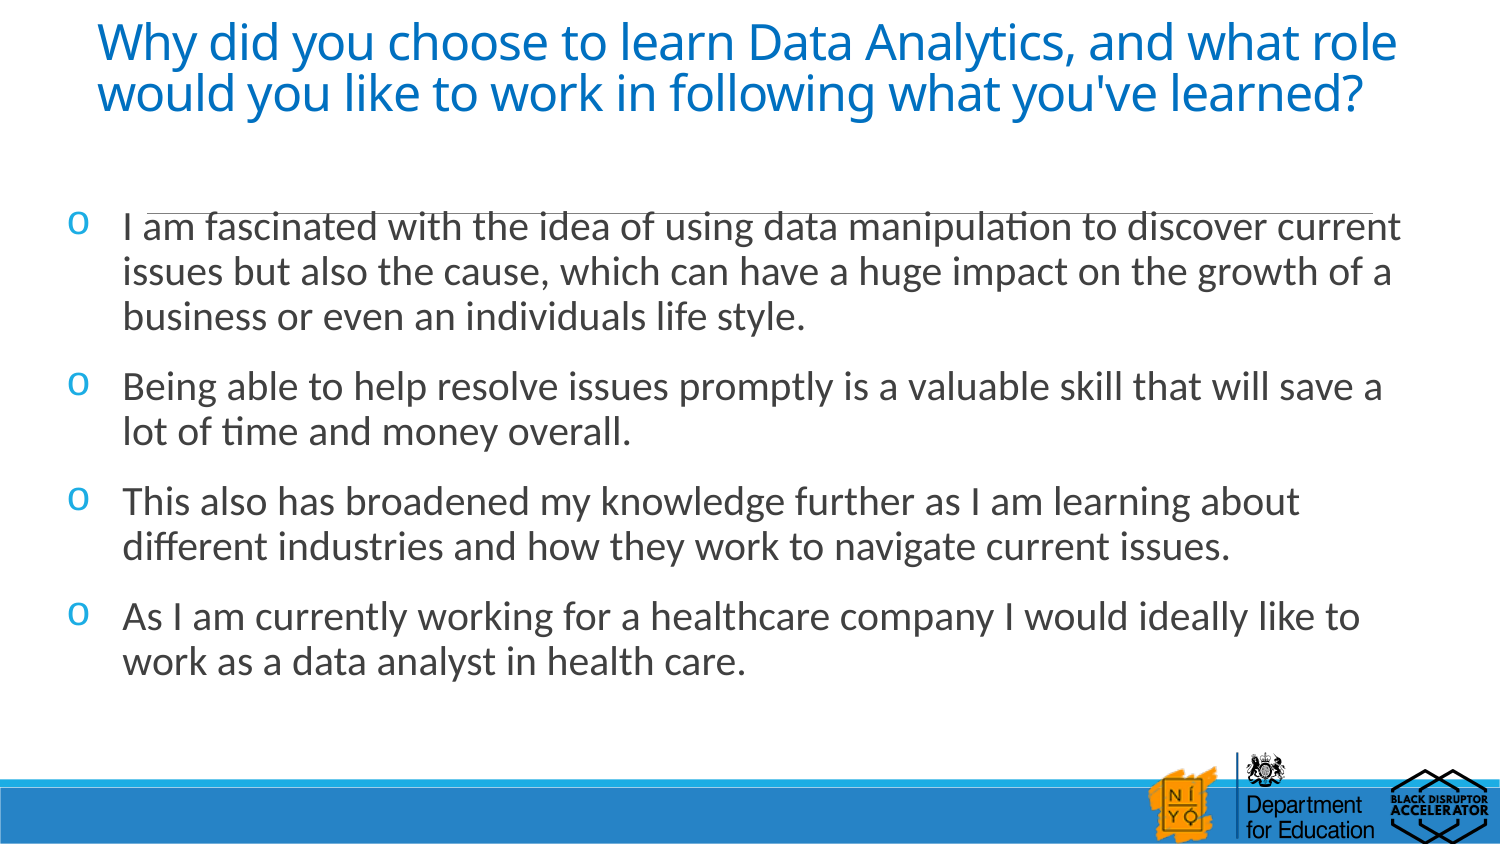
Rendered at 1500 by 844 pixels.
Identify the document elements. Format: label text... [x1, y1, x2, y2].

title Why did you choose to learn Data Analytics, and what role would you like to work in following what you've learned? [82, 4, 1449, 170]
picture [1147, 766, 1218, 844]
list I am fascinated with the idea of using data manipulation to discover current issues but also the cause, which can have a huge impact on the growth of a business or even an individuals life style. Being able to help resolve issues promptly is a valuable skill that will save a lot of time and money overall. This also has broadened my knowledge further as I am learning about different industries and how they work to navigate current issues. As I am currently working for a healthcare company I would ideally like to work as a data analyst in health care. [51, 189, 1449, 750]
picture [1236, 751, 1375, 840]
picture [1388, 768, 1495, 844]
